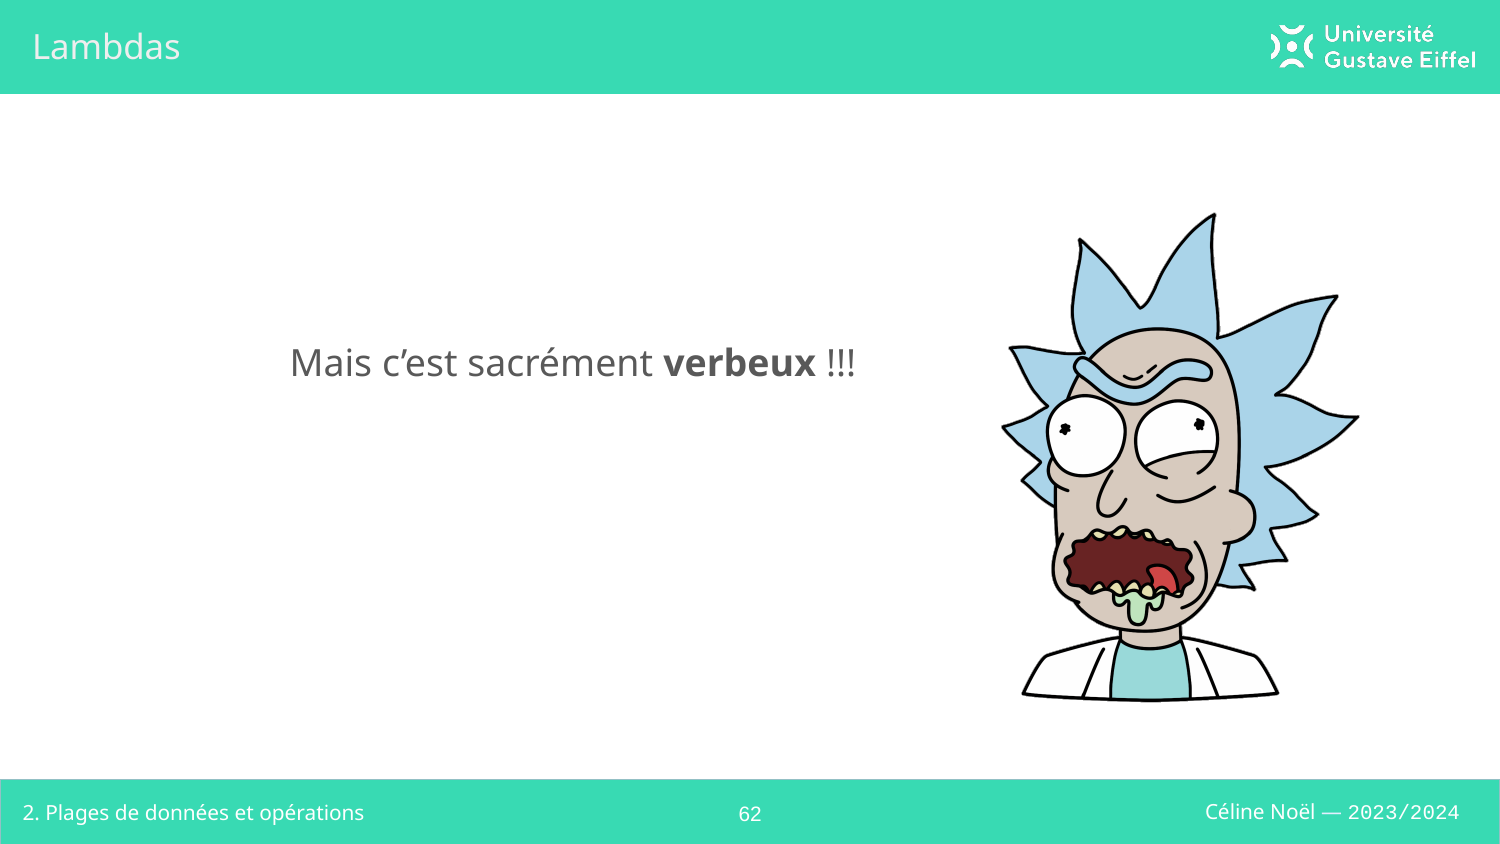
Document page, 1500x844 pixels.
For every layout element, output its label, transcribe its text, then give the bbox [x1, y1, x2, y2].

picture [915, 204, 1417, 706]
slide_number ‹#› [705, 785, 795, 840]
title 2. Plages de données et opérations [7, 779, 689, 844]
picture [1440, 25, 1475, 68]
title Lambdas [17, 9, 1440, 82]
list Mais c’est sacrément verbeux !!! [98, 270, 910, 446]
